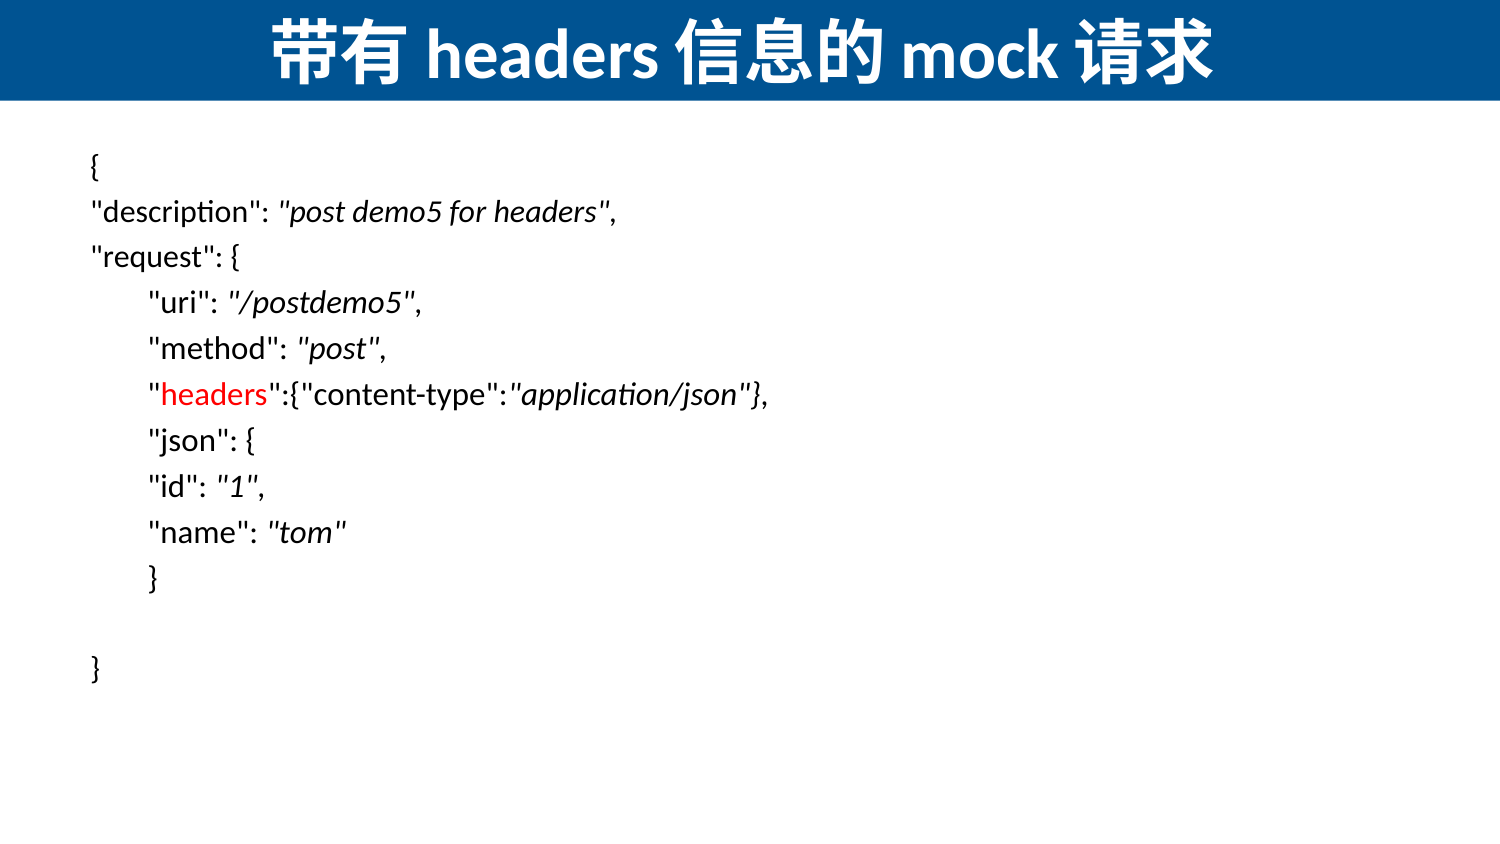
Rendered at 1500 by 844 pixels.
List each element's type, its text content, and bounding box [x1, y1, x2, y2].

title 带有headers信息的mock请求 [2, 0, 1483, 101]
list { "description": "post demo5 for headers", "request": { "uri": "/postdemo5", "method": "post", "headers":{"content-type":"application/json"}, "json": { "id": "1", "name": "tom" } } [75, 138, 1426, 696]
